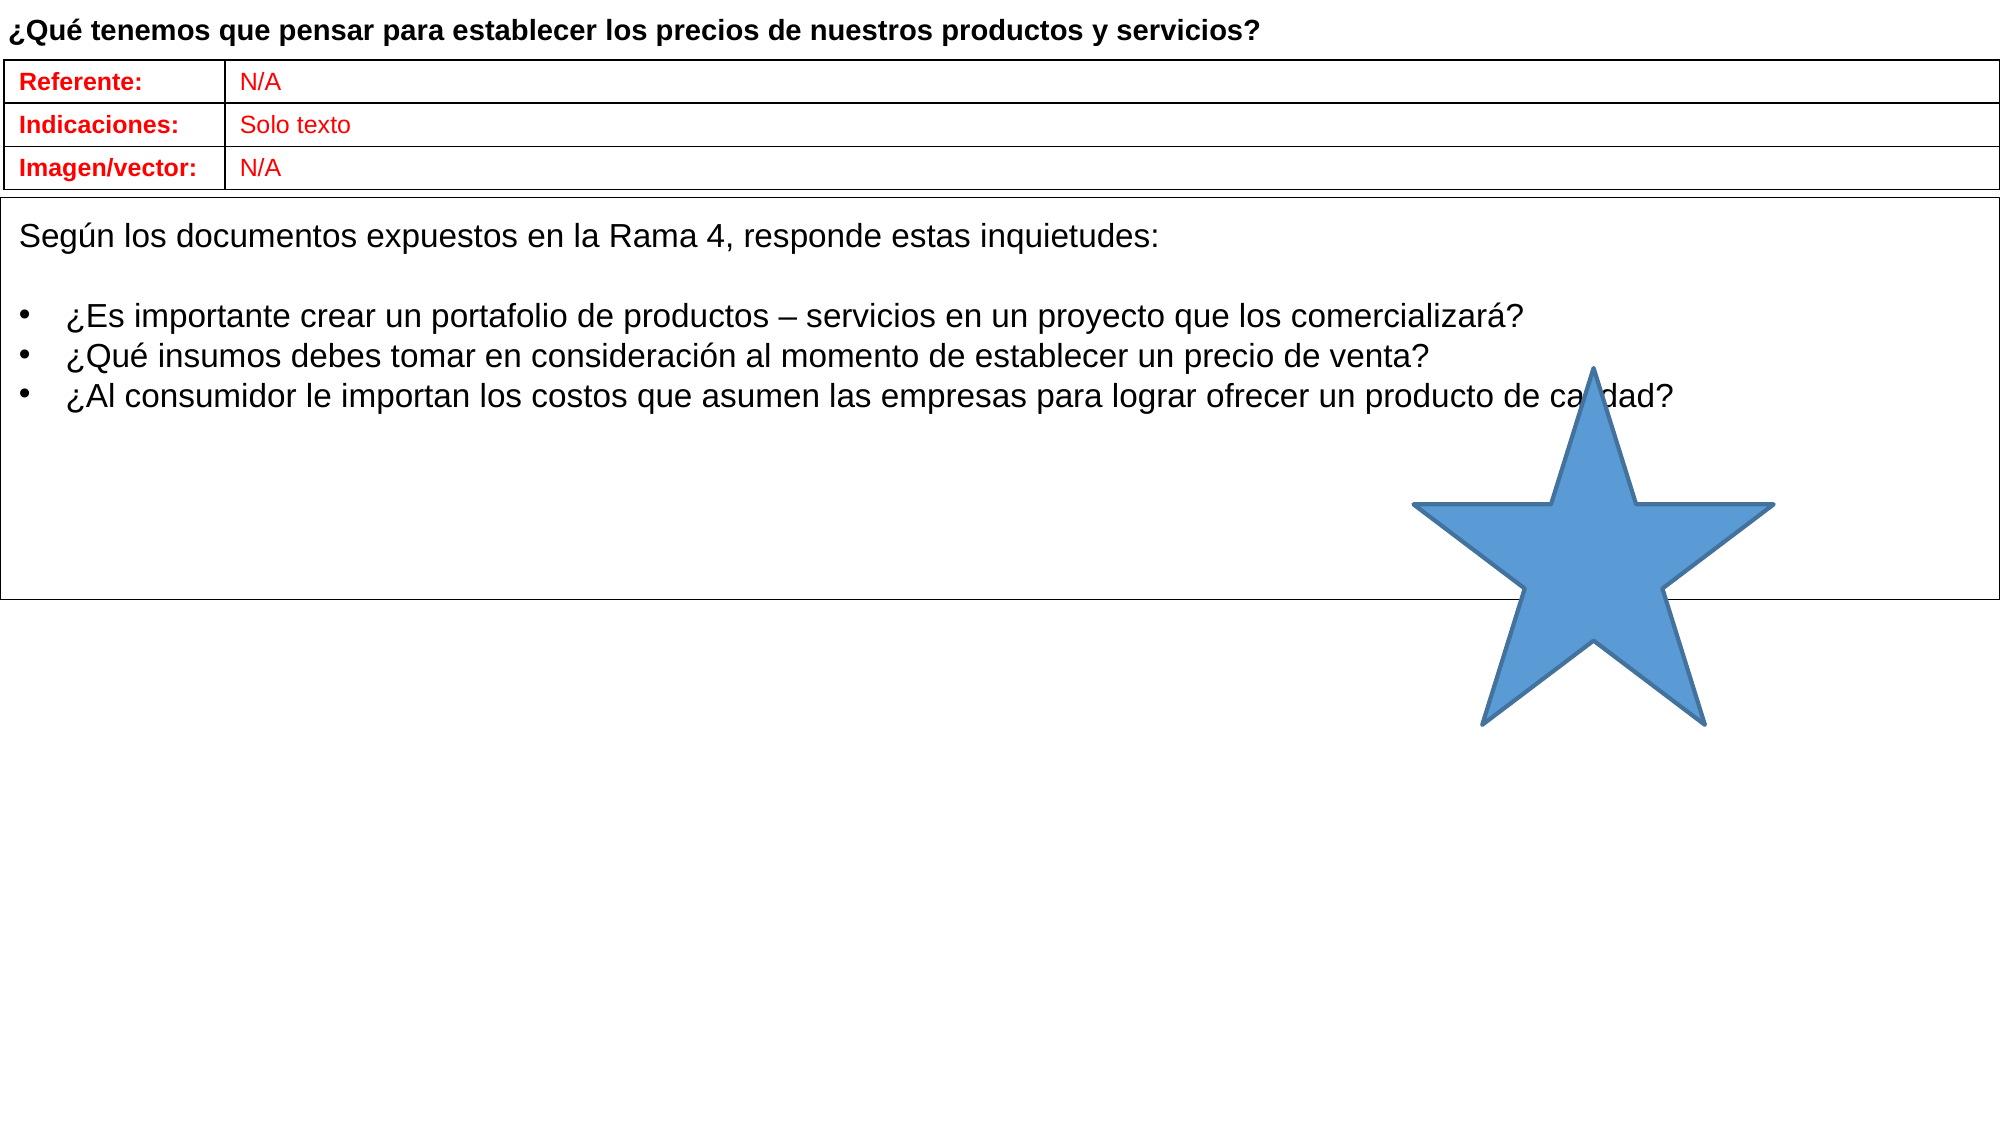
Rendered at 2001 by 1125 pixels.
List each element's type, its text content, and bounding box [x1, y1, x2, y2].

text_box [1411, 365, 1776, 727]
text_box Según los documentos expuestos en la Rama 4, responde estas inquietudes: ¿Es importante crear un portafolio de productos – servicios en un proyecto que los comercializará? ¿Qué insumos debes tomar en consideración al momento de establecer un precio de venta? ¿Al consumidor le importan los costos que asumen las empresas para lograr ofrecer un producto de calidad? [4, 206, 1965, 421]
text_box ¿Qué tenemos que pensar para establecer los precios de nuestros productos y servicios? [0, 3, 1361, 54]
table_header N/A [226, 61, 1999, 102]
table_header Referente: [5, 61, 224, 102]
table_cell Indicaciones: [5, 104, 224, 146]
text_box [0, 195, 2000, 602]
table_cell N/A [226, 147, 1999, 189]
table_cell Solo texto [226, 104, 1999, 146]
table_cell Imagen/vector: [5, 147, 224, 189]
